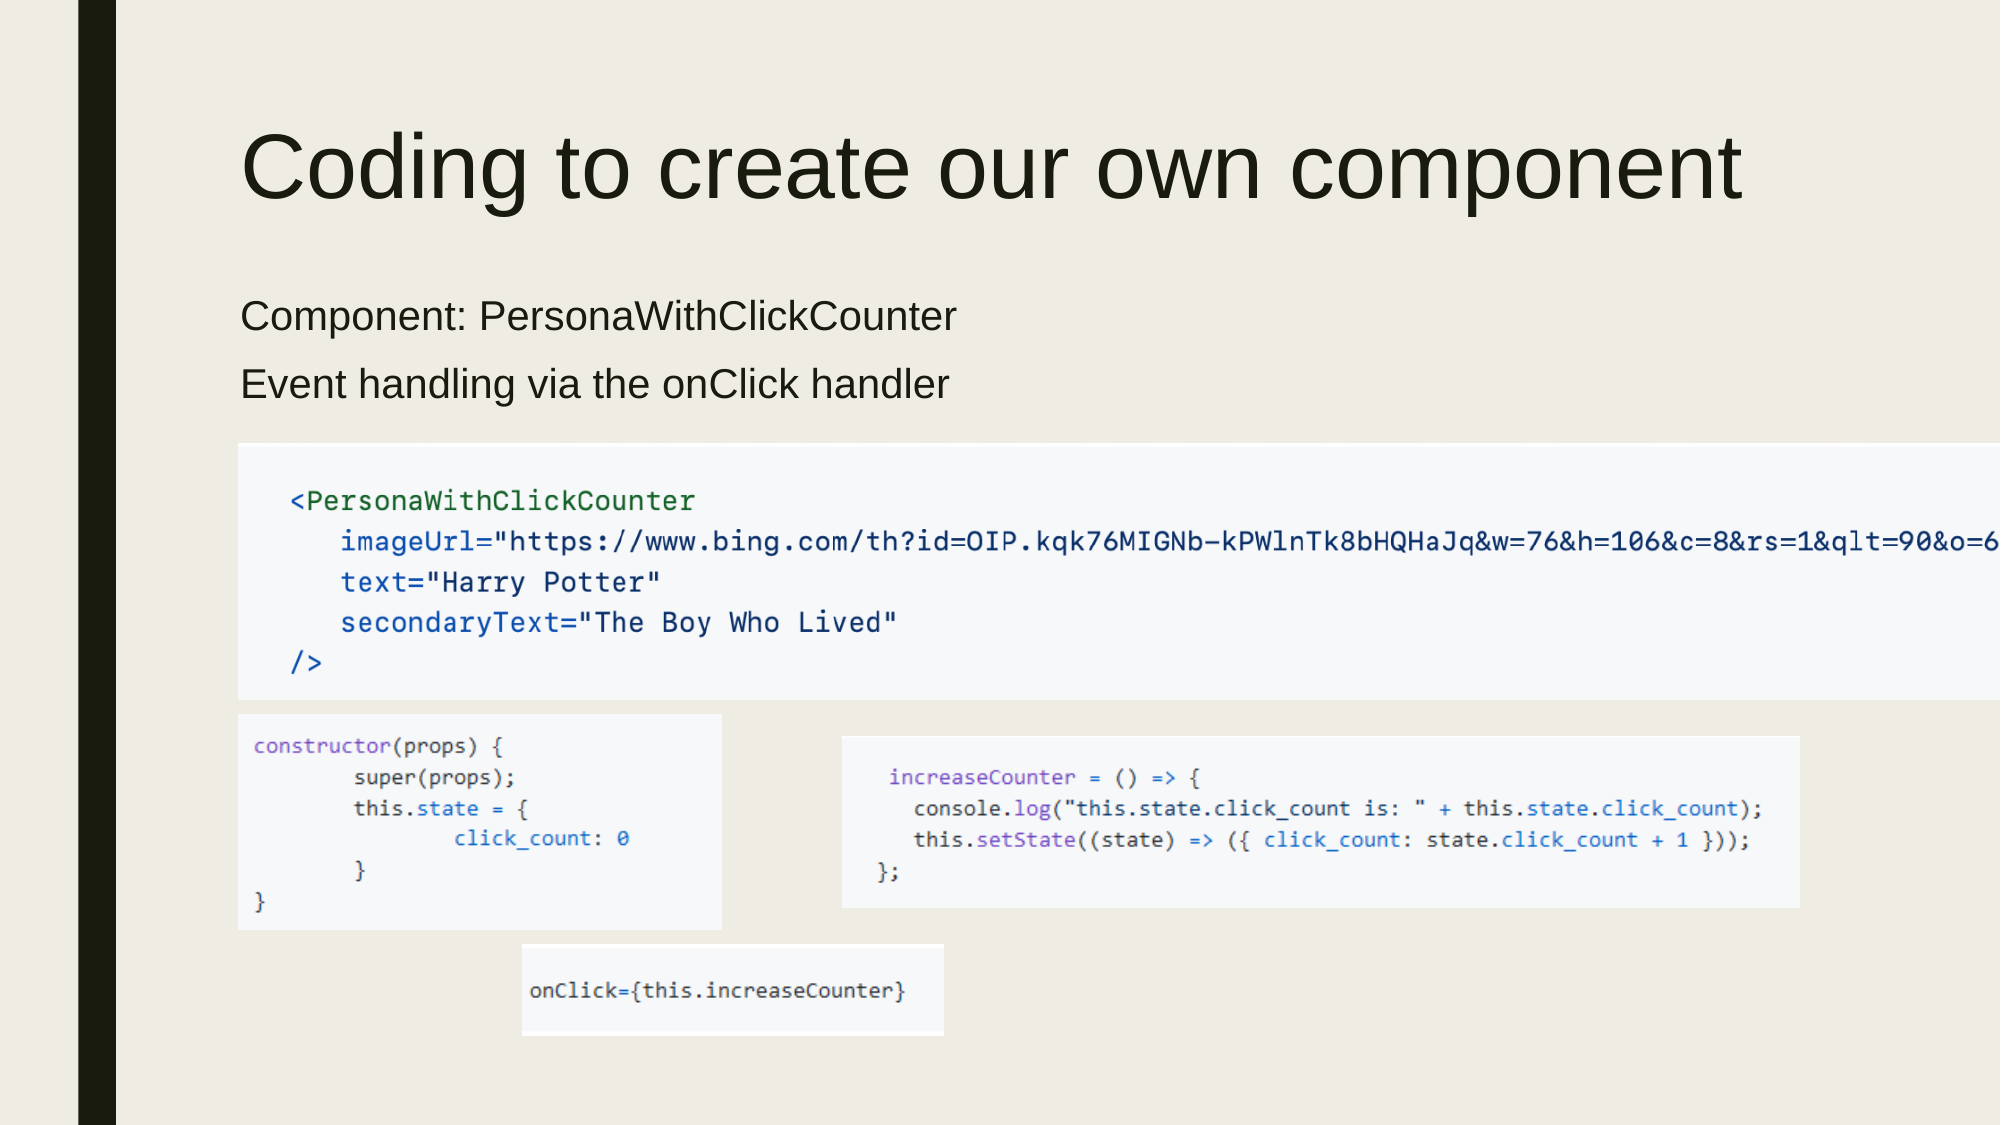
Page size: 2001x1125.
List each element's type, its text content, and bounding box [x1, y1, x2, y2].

list Component: PersonaWithClickCounter Event handling via the onClick handler [225, 285, 1800, 873]
title Coding to create our own component [225, 112, 1800, 285]
picture [841, 735, 1801, 909]
picture [522, 944, 944, 1036]
picture [238, 713, 722, 931]
picture [238, 443, 2000, 700]
